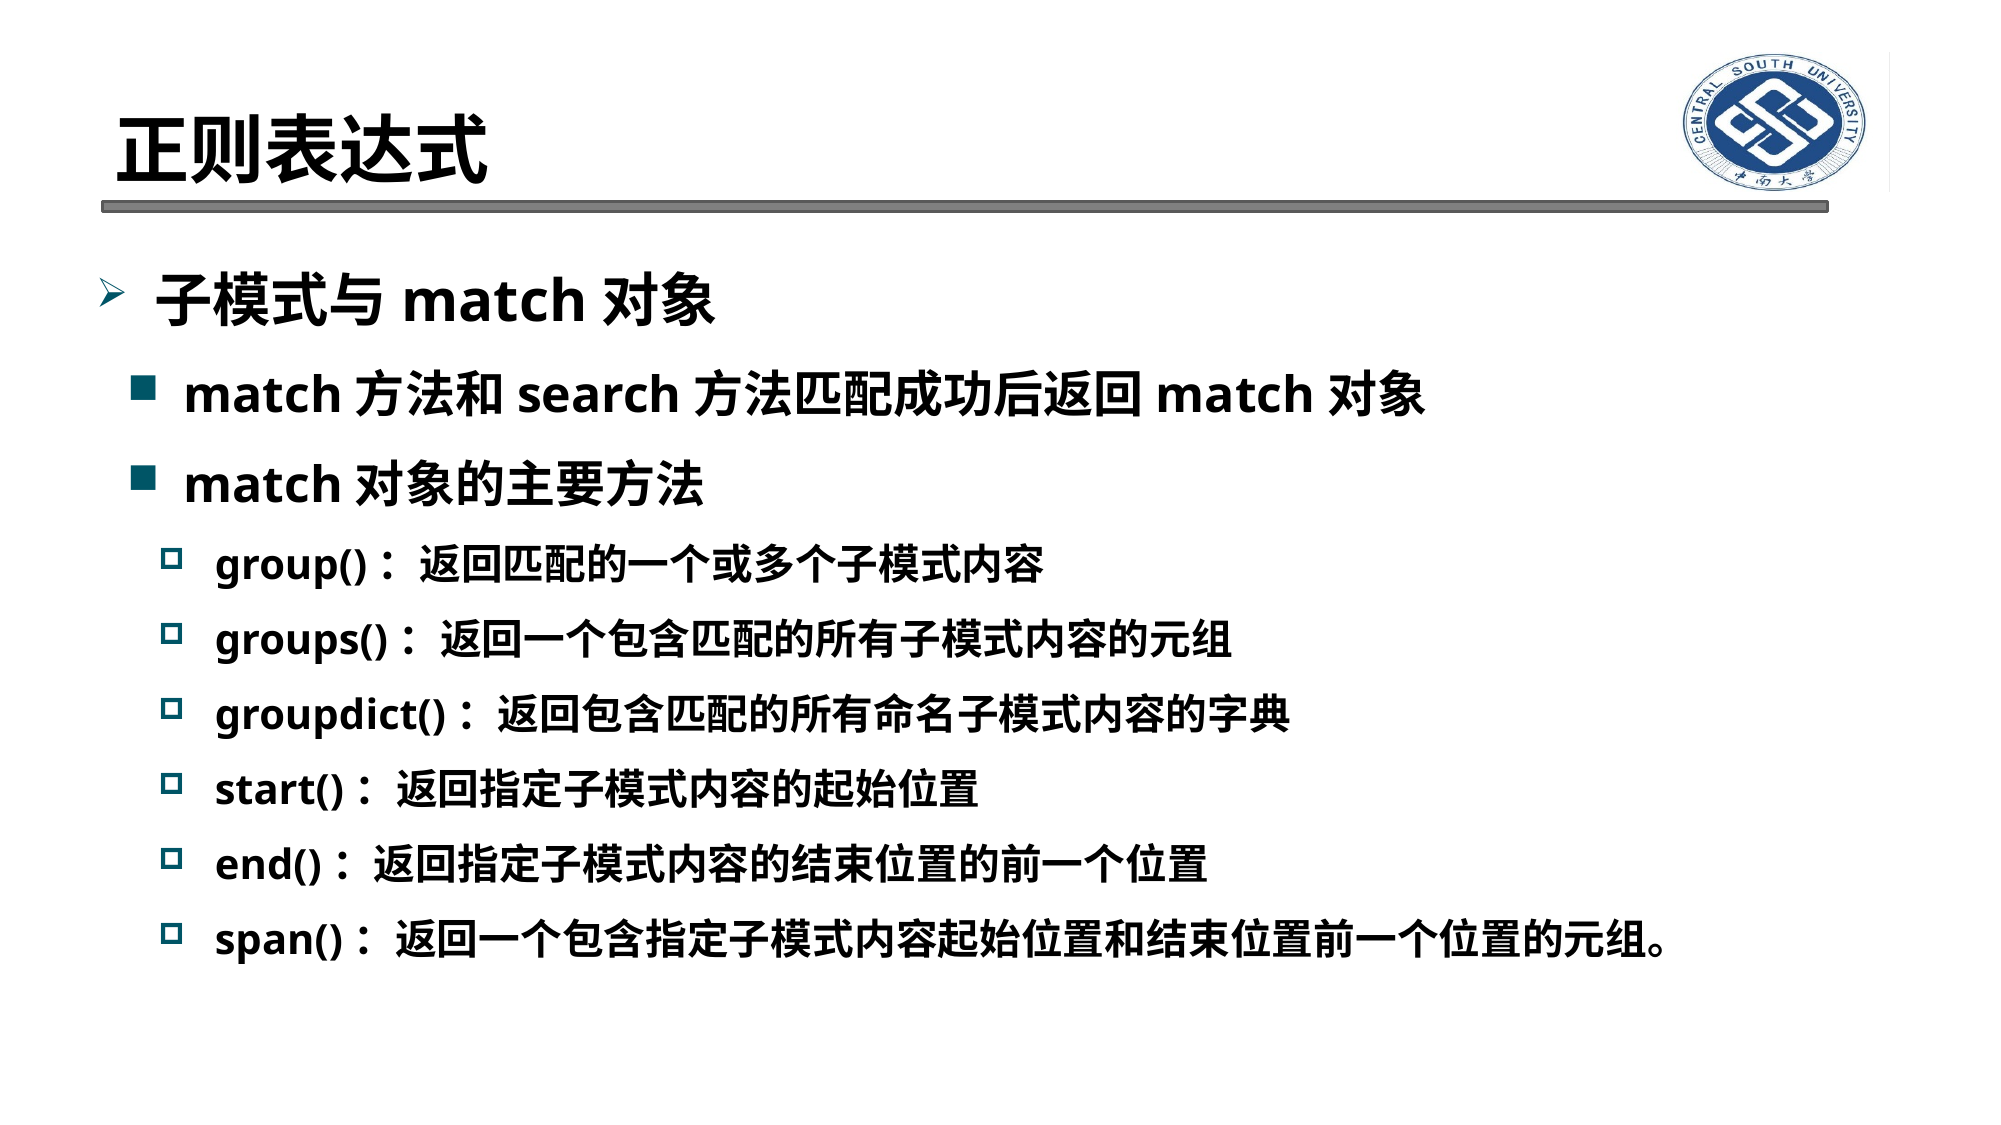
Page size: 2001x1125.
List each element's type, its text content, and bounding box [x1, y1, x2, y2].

list 子模式与match对象 match方法和search方法匹配成功后返回match对象 match对象的主要方法 group()：返回匹配的一个或多个子模式内容 groups()：返回一个包含匹配的所有子模式内容的元组 groupdict()：返回包含匹配的所有命名子模式内容的字典 start()：返回指定子模式内容的起始位置 end()：返回指定子模式内容的结束位置的前一个位置 span()：返回一个包含指定子模式内容起始位置和结束位置前一个位置的元组。 [81, 220, 1898, 1024]
title 正则表达式 [99, 12, 1805, 200]
picture [1805, 52, 1890, 192]
